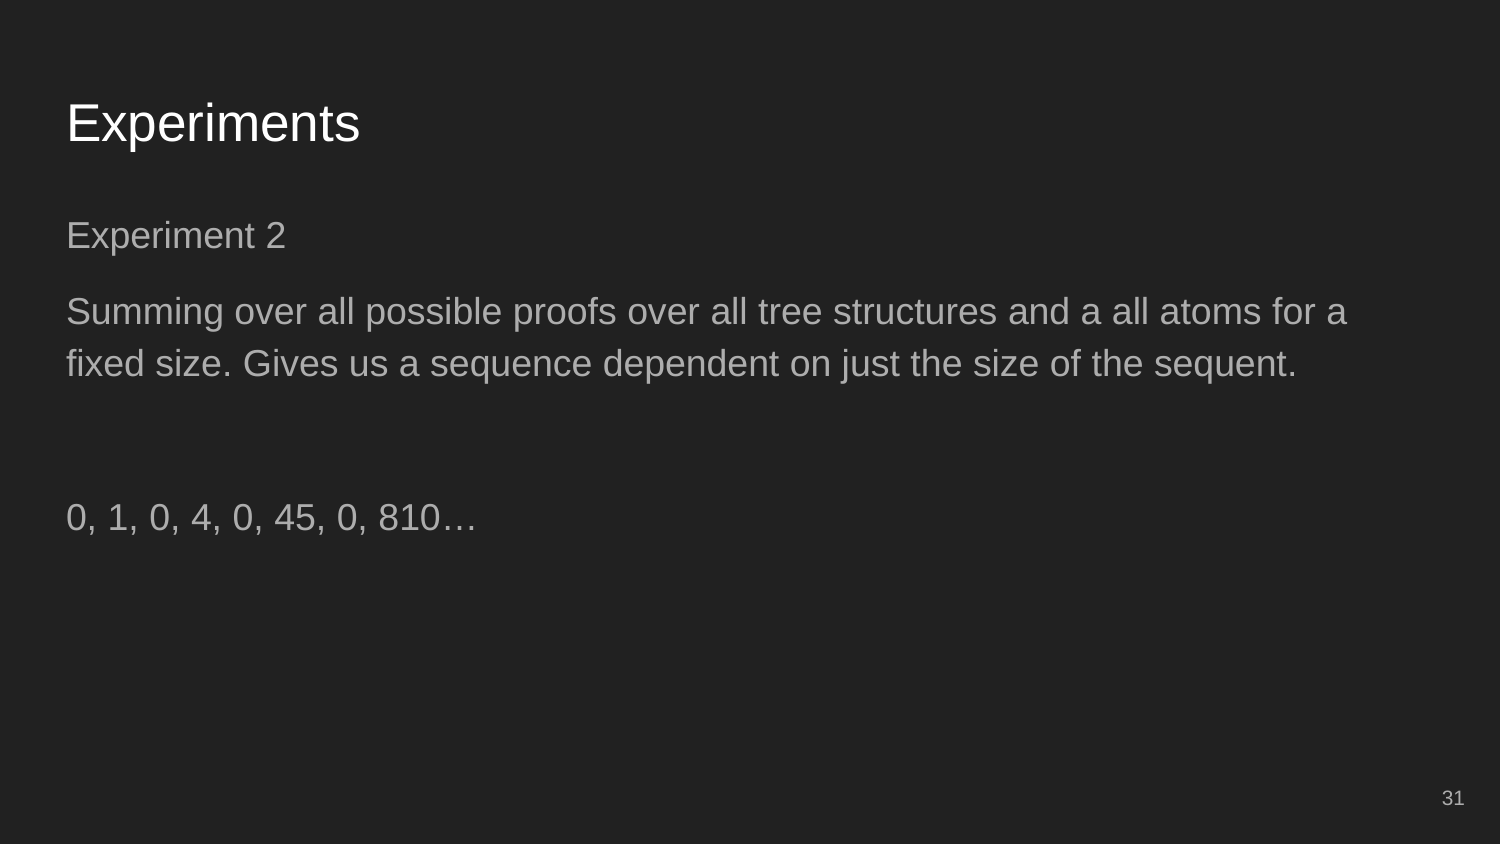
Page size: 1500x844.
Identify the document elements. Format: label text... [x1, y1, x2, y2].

title Experiments [51, 72, 1449, 167]
list Experiment 2 Summing over all possible proofs over all tree structures and a all atoms for a fixed size. Gives us a sequence dependent on just the size of the sequent. 0, 1, 0, 4, 0, 45, 0, 810… [51, 189, 1449, 750]
slide_number ‹#› [1389, 764, 1480, 830]
